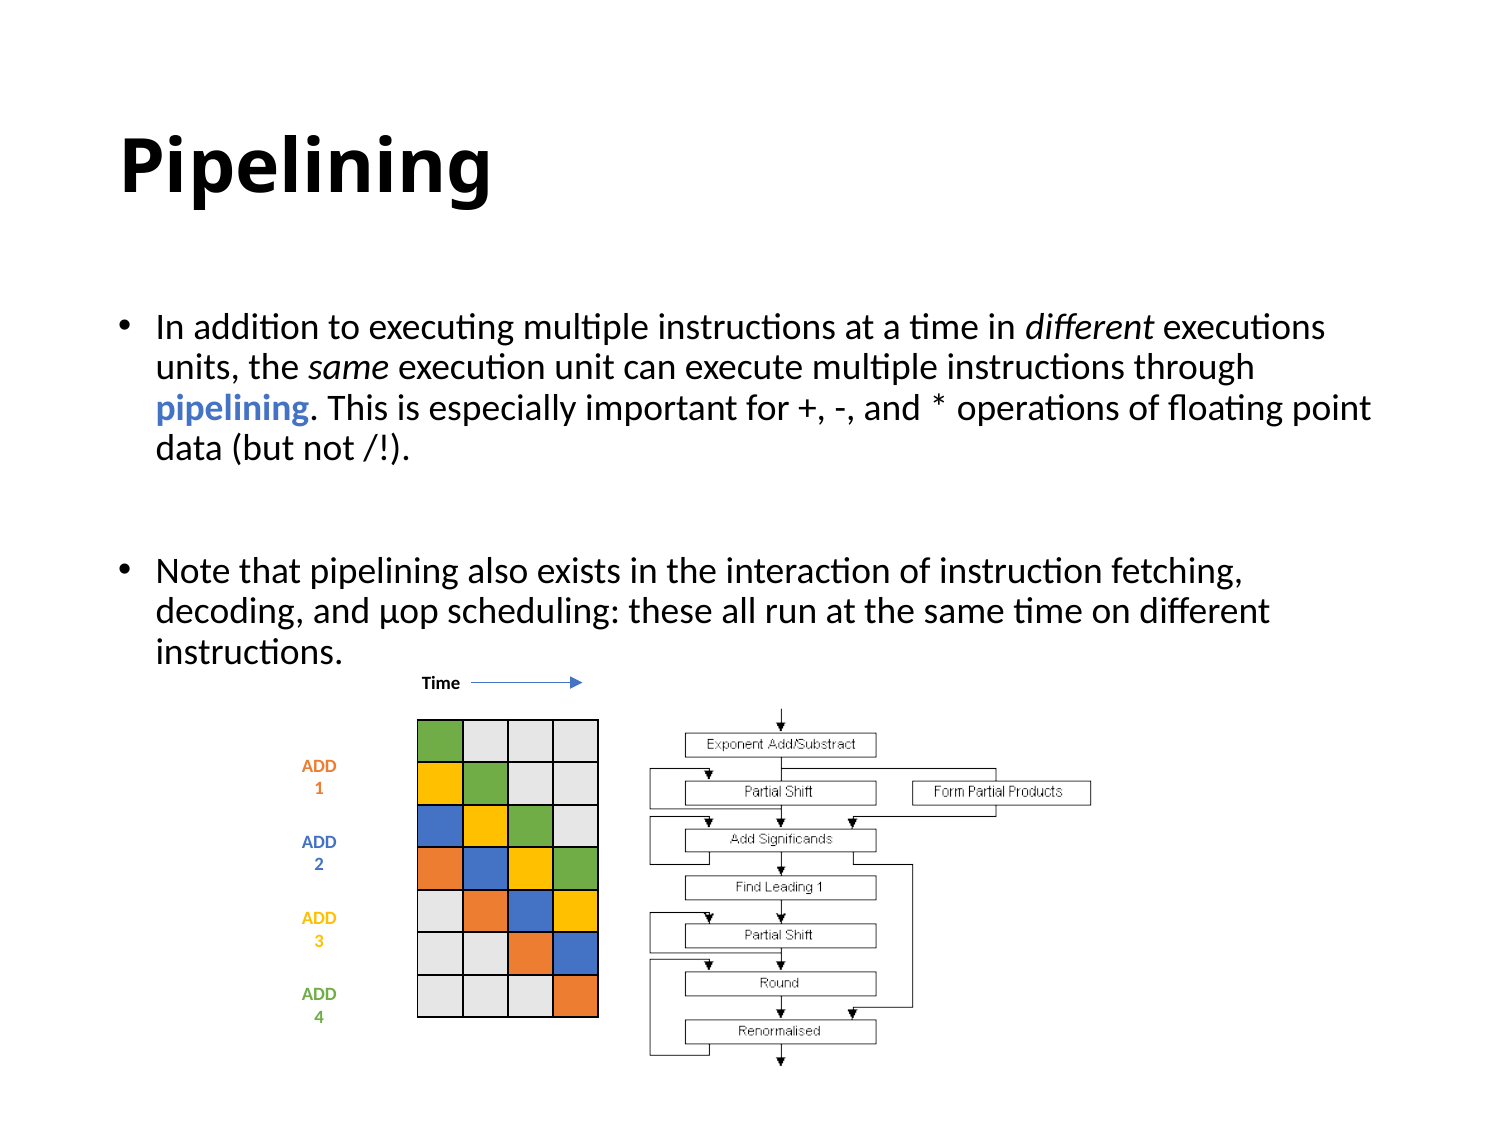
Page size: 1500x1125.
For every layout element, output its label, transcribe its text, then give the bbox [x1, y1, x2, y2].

title Pipelining [103, 59, 1397, 278]
table_header [509, 721, 552, 761]
picture [642, 701, 1094, 1075]
table_cell [464, 933, 507, 974]
table_cell [464, 806, 507, 846]
table_cell [509, 848, 552, 889]
table_cell [509, 806, 552, 846]
table_cell [464, 891, 507, 931]
text_box ADD 3 [286, 898, 353, 959]
table_cell [418, 848, 462, 889]
table_cell [554, 763, 597, 804]
table_cell [464, 976, 507, 1016]
table_cell [418, 891, 462, 931]
table_cell [554, 976, 597, 1016]
list In addition to executing multiple instructions at a time in different executions units, the same execution unit can execute multiple instructions through pipelining. This is especially important for +, -, and * operations of floating point data (but not /!). Note that pipelining also exists in the interaction of instruction fetching, decoding, and µop scheduling: these all run at the same time on different instructions. [103, 299, 1397, 1014]
text_box ADD 1 [286, 746, 353, 806]
table_cell [418, 763, 462, 804]
table_cell [418, 976, 462, 1016]
text_box ADD 4 [286, 974, 353, 1035]
table_header [418, 721, 462, 761]
table_cell [509, 976, 552, 1016]
text_box Time [398, 663, 484, 701]
table_cell [554, 806, 597, 846]
text_box ADD 2 [286, 822, 353, 882]
table_cell [554, 848, 597, 889]
table_header [464, 721, 507, 761]
table_cell [509, 933, 552, 974]
table_cell [418, 933, 462, 974]
table_cell [554, 933, 597, 974]
table_cell [464, 848, 507, 889]
table_cell [464, 763, 507, 804]
table_cell [509, 763, 552, 804]
table_cell [554, 891, 597, 931]
table_cell [418, 806, 462, 846]
table_cell [509, 891, 552, 931]
table_header [554, 721, 597, 761]
